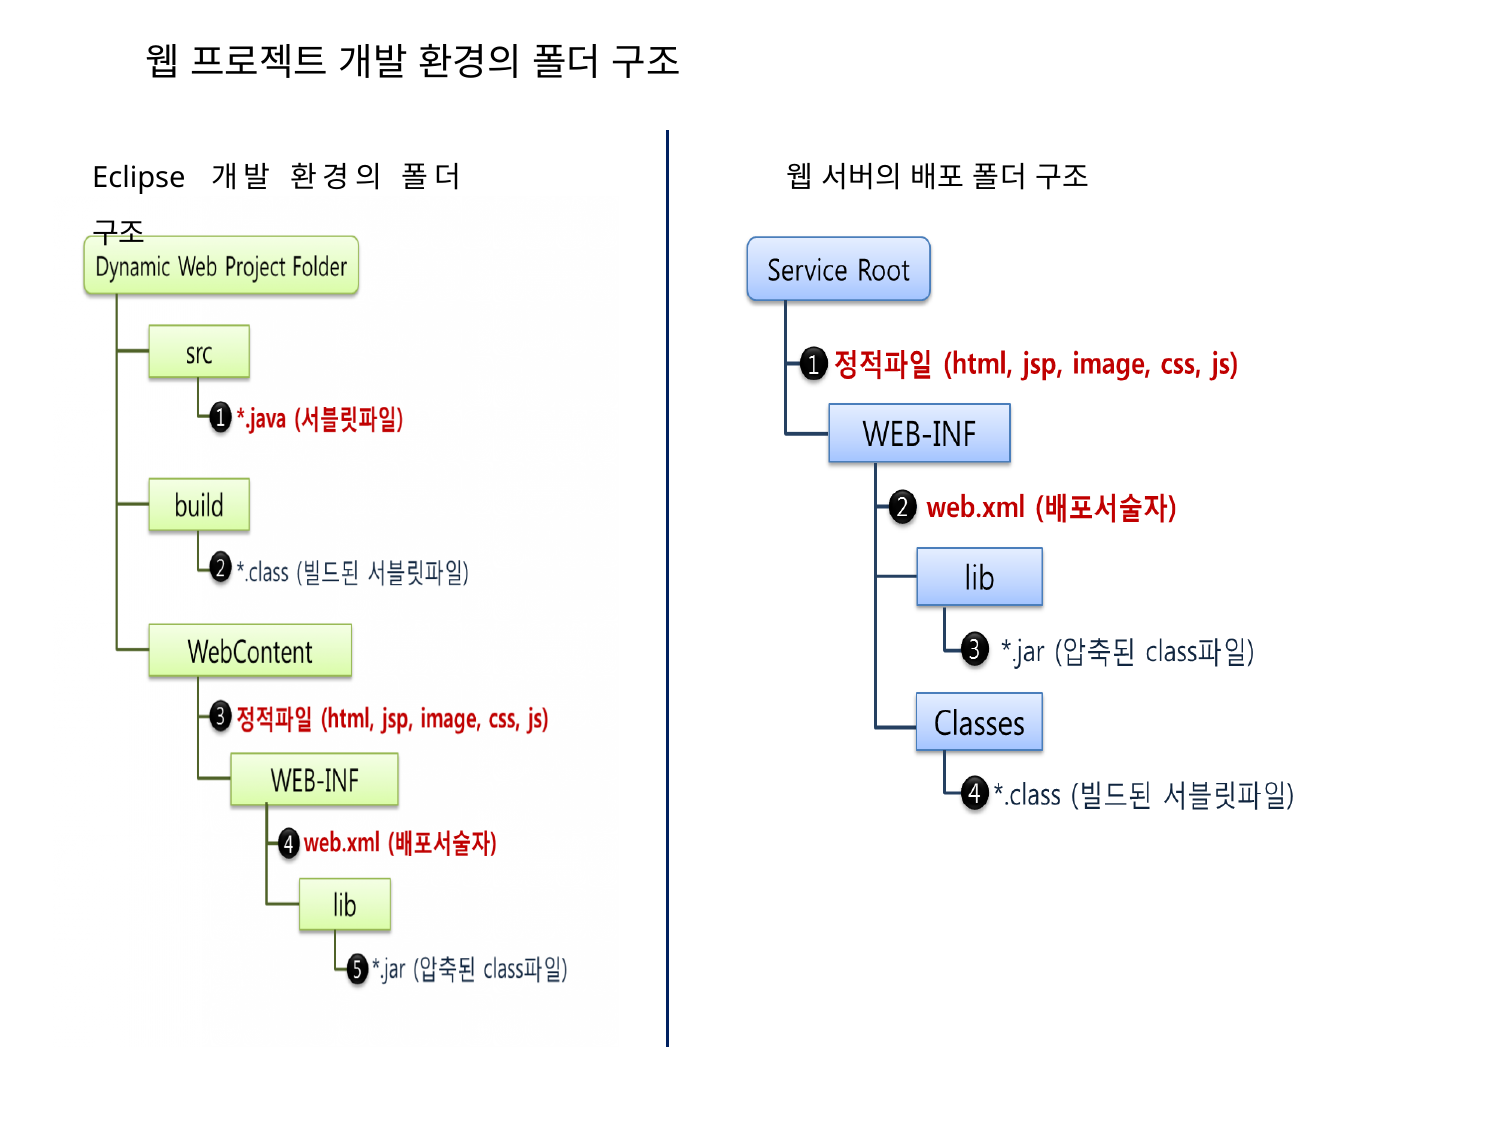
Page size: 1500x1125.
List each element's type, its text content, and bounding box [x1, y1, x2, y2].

text_box 웹 프로젝트 개발 환경의 폴더 구조 [130, 4, 696, 91]
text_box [52, 129, 1443, 1047]
